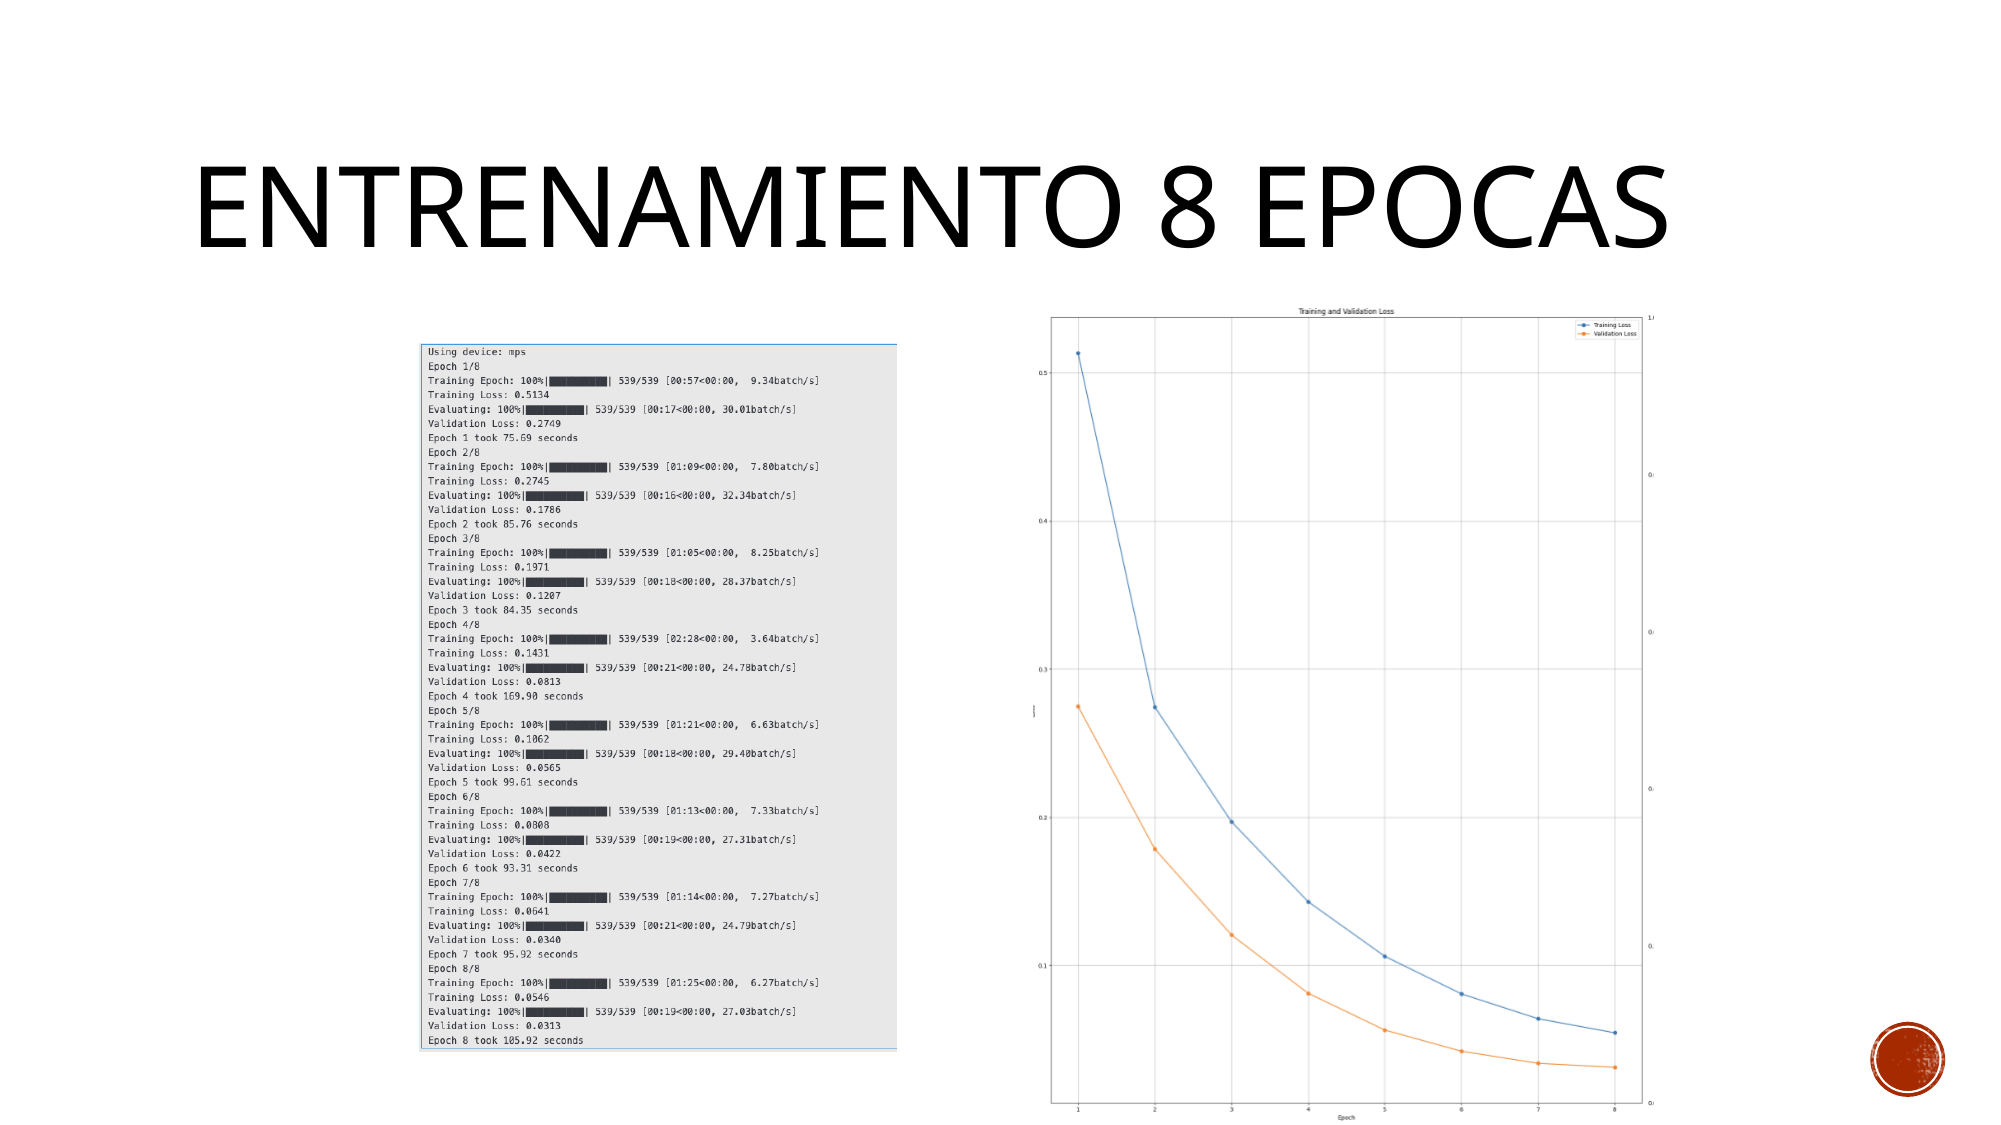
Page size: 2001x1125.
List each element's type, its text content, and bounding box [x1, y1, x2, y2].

picture [1033, 307, 1654, 1125]
title ENTRENAMIENTO 8 epocas [175, 79, 1826, 344]
picture [419, 343, 897, 1052]
